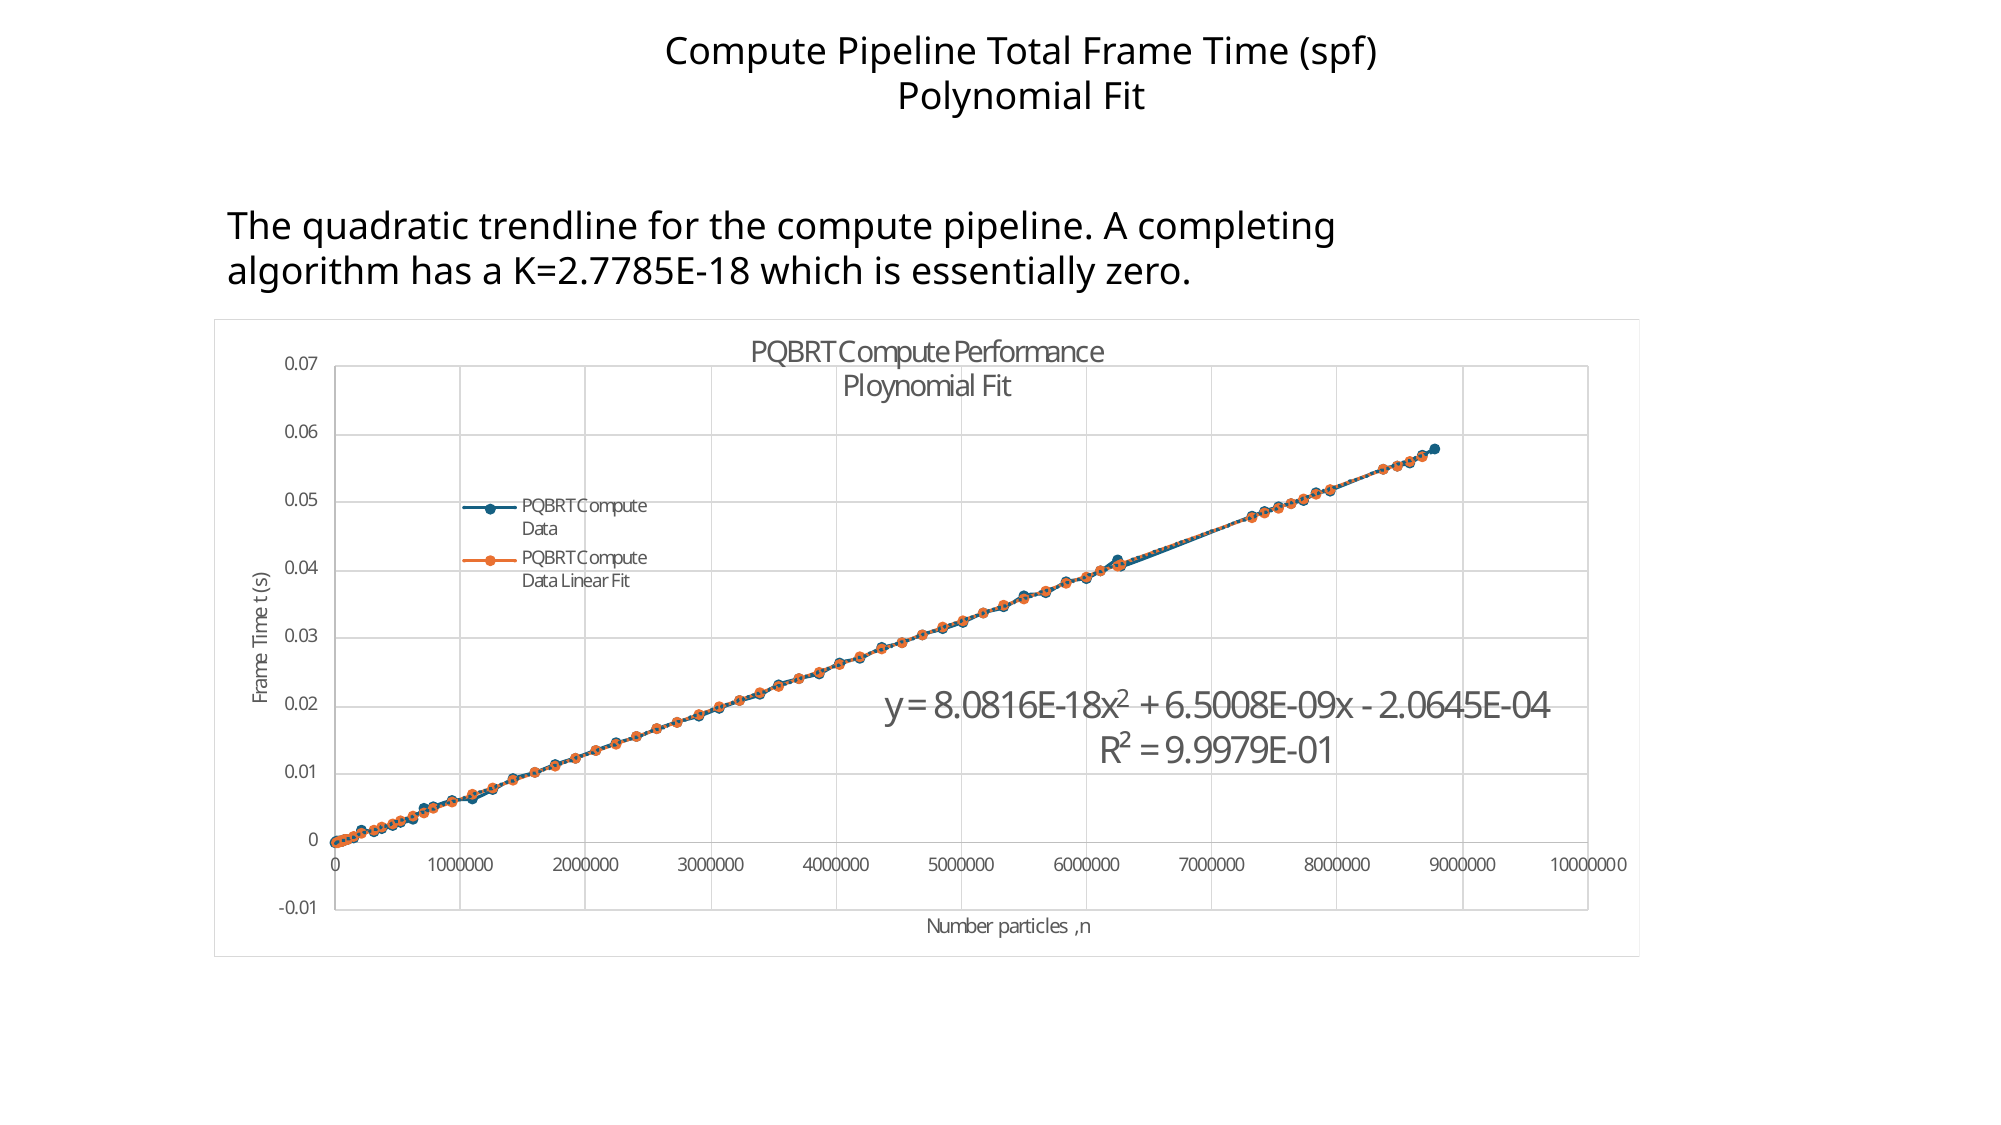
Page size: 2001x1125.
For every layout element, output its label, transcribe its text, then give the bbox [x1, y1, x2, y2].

text_box The quadratic trendline for the compute pipeline. A completing algorithm has a K=2.7785E-18 which is essentially zero. [212, 194, 1491, 300]
text_box Compute Pipeline Total Frame Time (spf) Polynomial Fit [621, 19, 1422, 125]
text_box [212, 317, 1640, 958]
